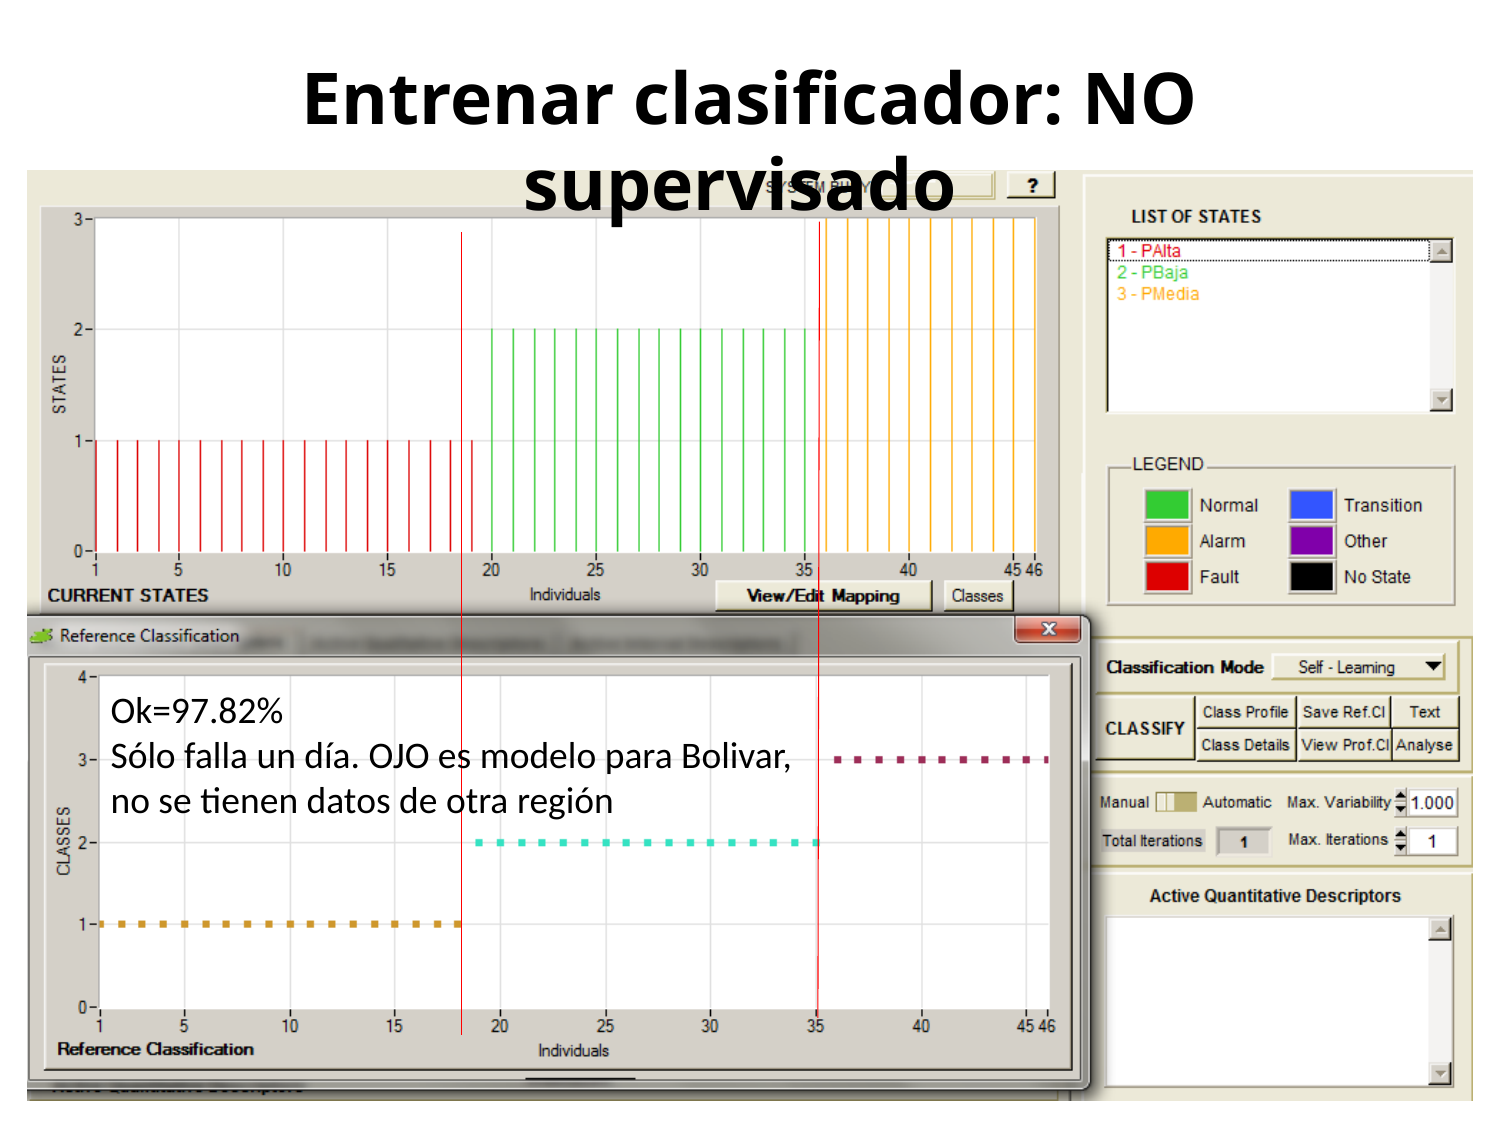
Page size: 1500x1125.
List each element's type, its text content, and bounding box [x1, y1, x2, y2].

text_box Entrenar clasificador: NO supervisado [74, 45, 1425, 170]
picture [27, 170, 1473, 1101]
